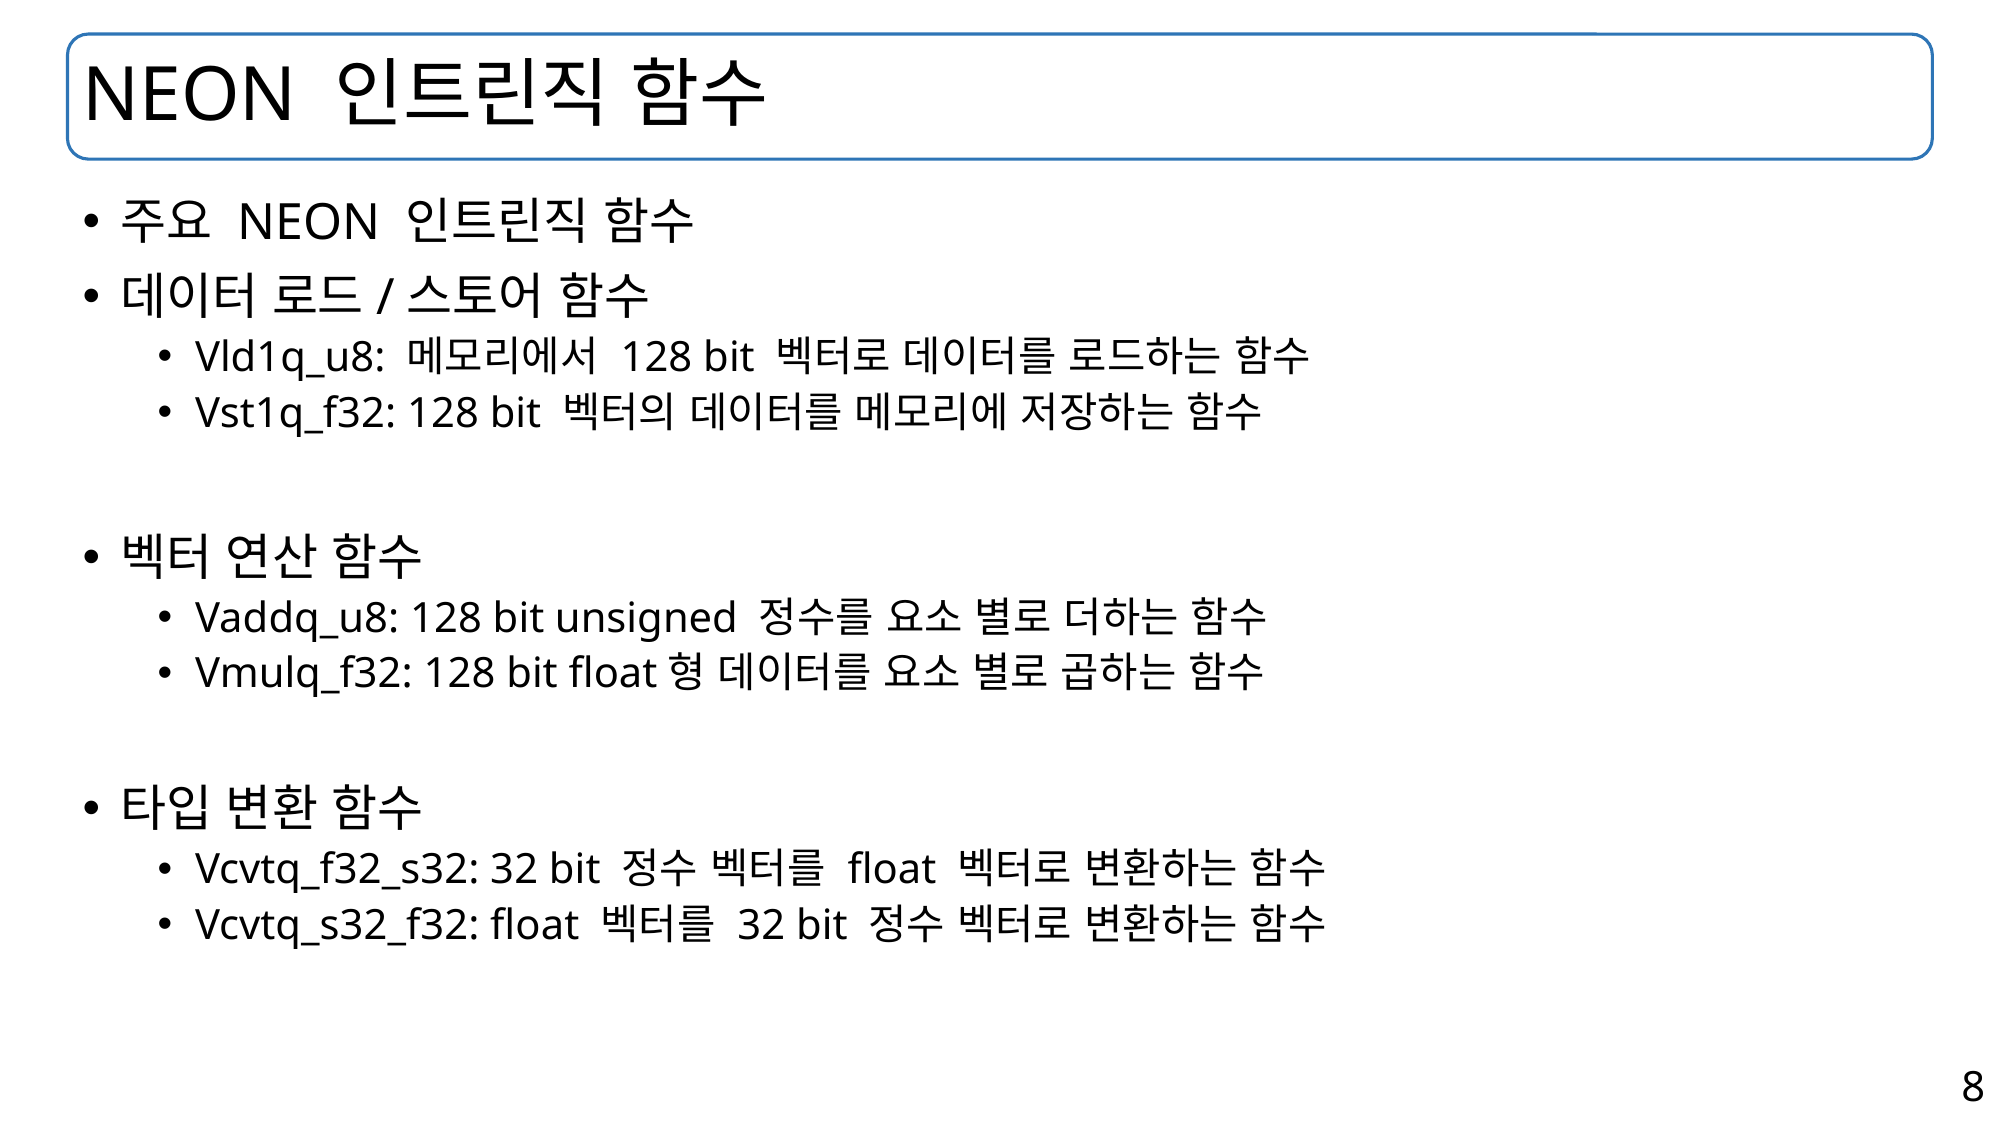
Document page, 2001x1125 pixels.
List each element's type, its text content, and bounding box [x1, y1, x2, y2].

list 주요 NEON 인트린직 함수 데이터 로드/스토어 함수 Vld1q_u8: 메모리에서 128 bit 벡터로 데이터를 로드하는 함수 Vst1q_f32: 128 bit 벡터의 데이터를 메모리에 저장하는 함수 벡터 연산 함수 Vaddq_u8: 128 bit unsigned 정수를 요소 별로 더하는 함수 Vmulq_f32: 128 bit float형 데이터를 요소 별로 곱하는 함수 타입 변환 함수 Vcvtq_f32_s32: 32 bit 정수 벡터를 float 벡터로 변환하는 함수 Vcvtq_s32_f32: float 벡터를 32 bit 정수 벡터로 변환하는 함수 [67, 189, 1933, 1109]
title NEON 인트린직 함수 [67, 34, 1933, 160]
